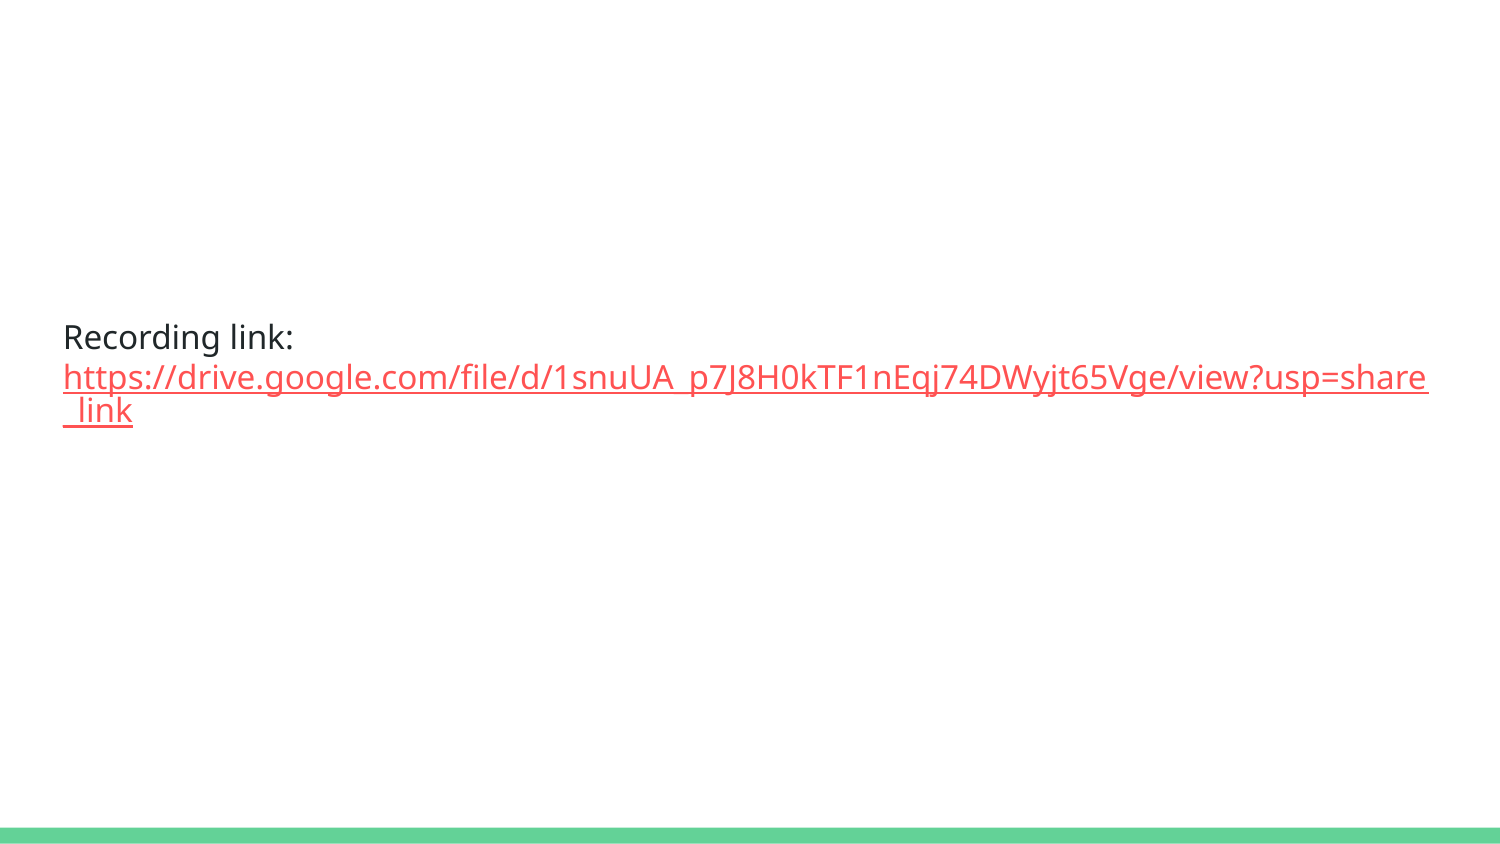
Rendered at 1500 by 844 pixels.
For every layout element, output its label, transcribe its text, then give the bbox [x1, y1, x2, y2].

title Recording link: https://drive.google.com/file/d/1snuUA_p7J8H0kTF1nEqj74DWyjt65Vge/view?usp=share_link [48, 301, 1446, 396]
